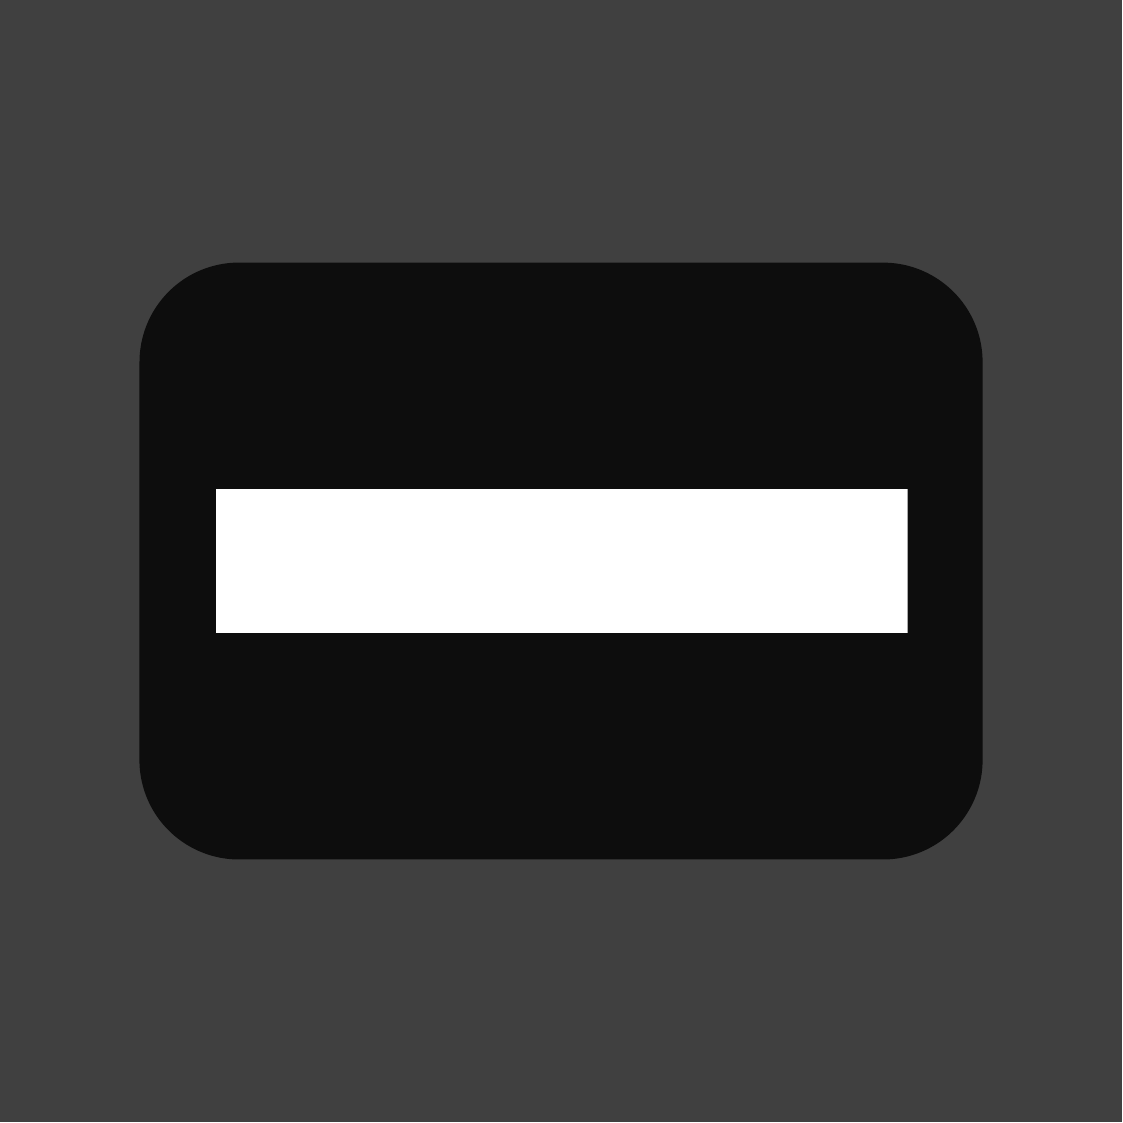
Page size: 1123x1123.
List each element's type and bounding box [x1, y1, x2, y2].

text_box [138, 261, 984, 861]
text_box [215, 488, 909, 634]
